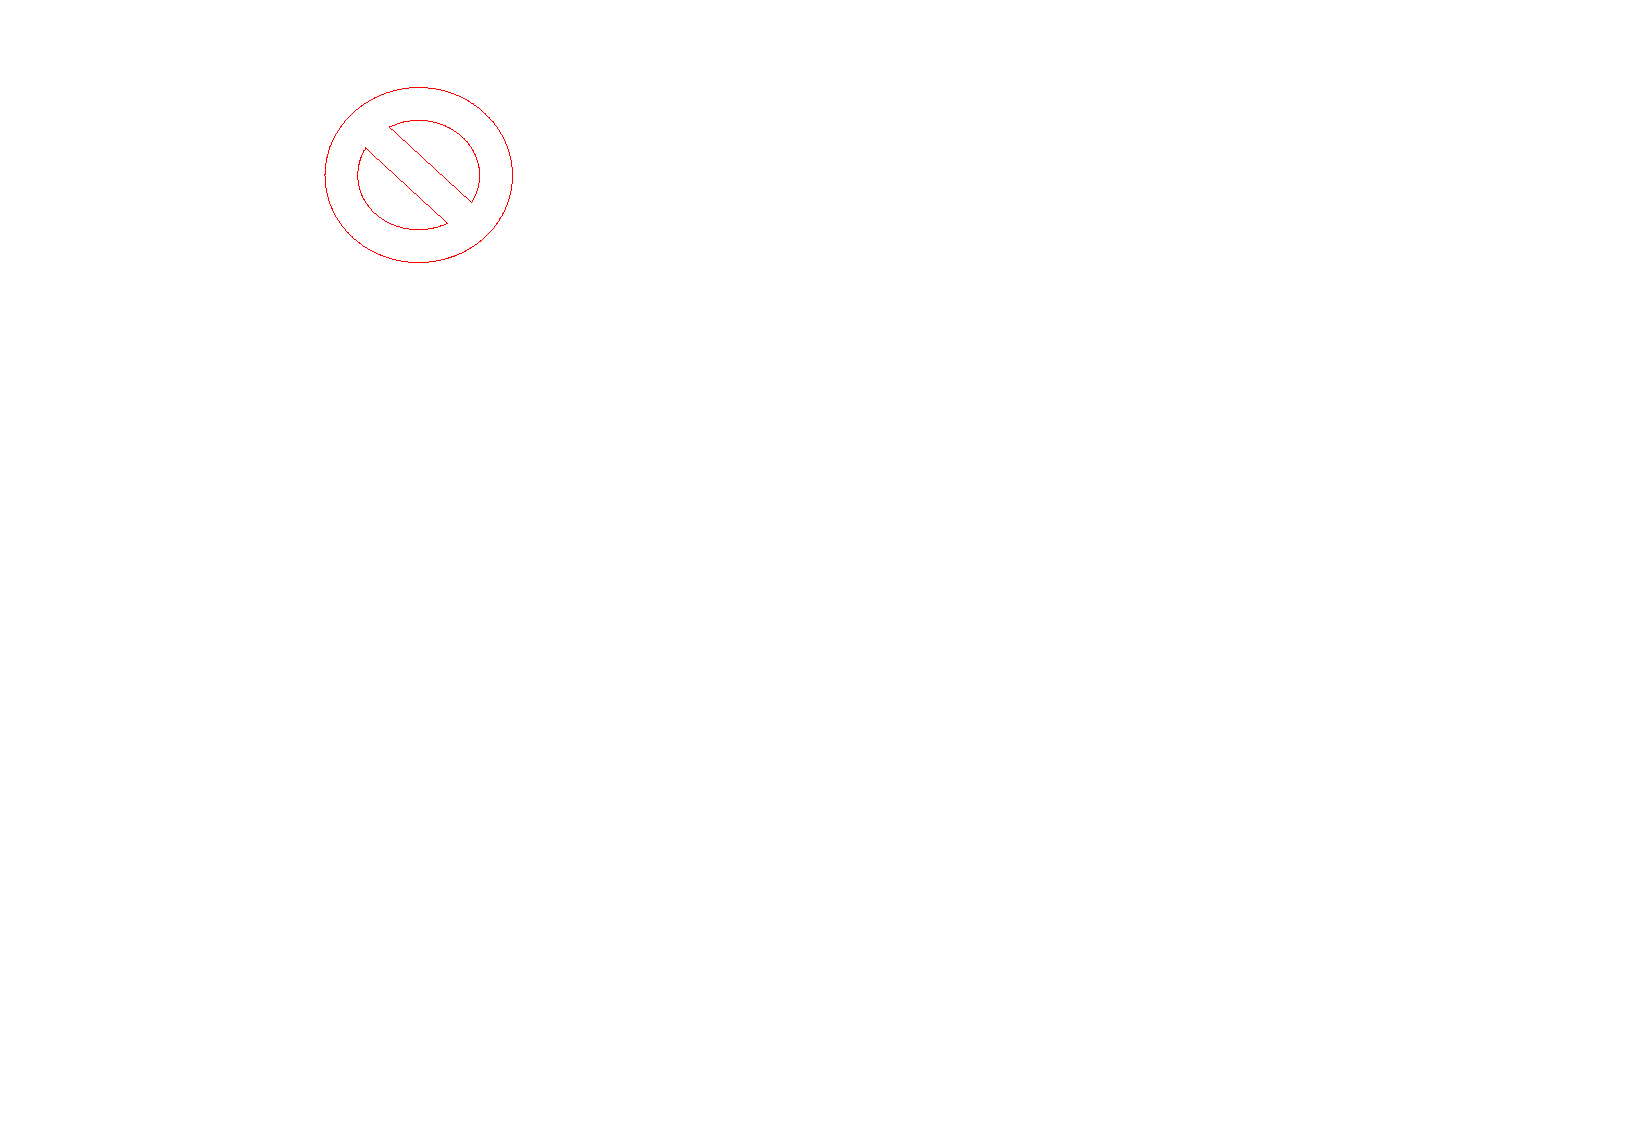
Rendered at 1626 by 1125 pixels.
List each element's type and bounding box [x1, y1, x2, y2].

text_box [324, 87, 513, 263]
